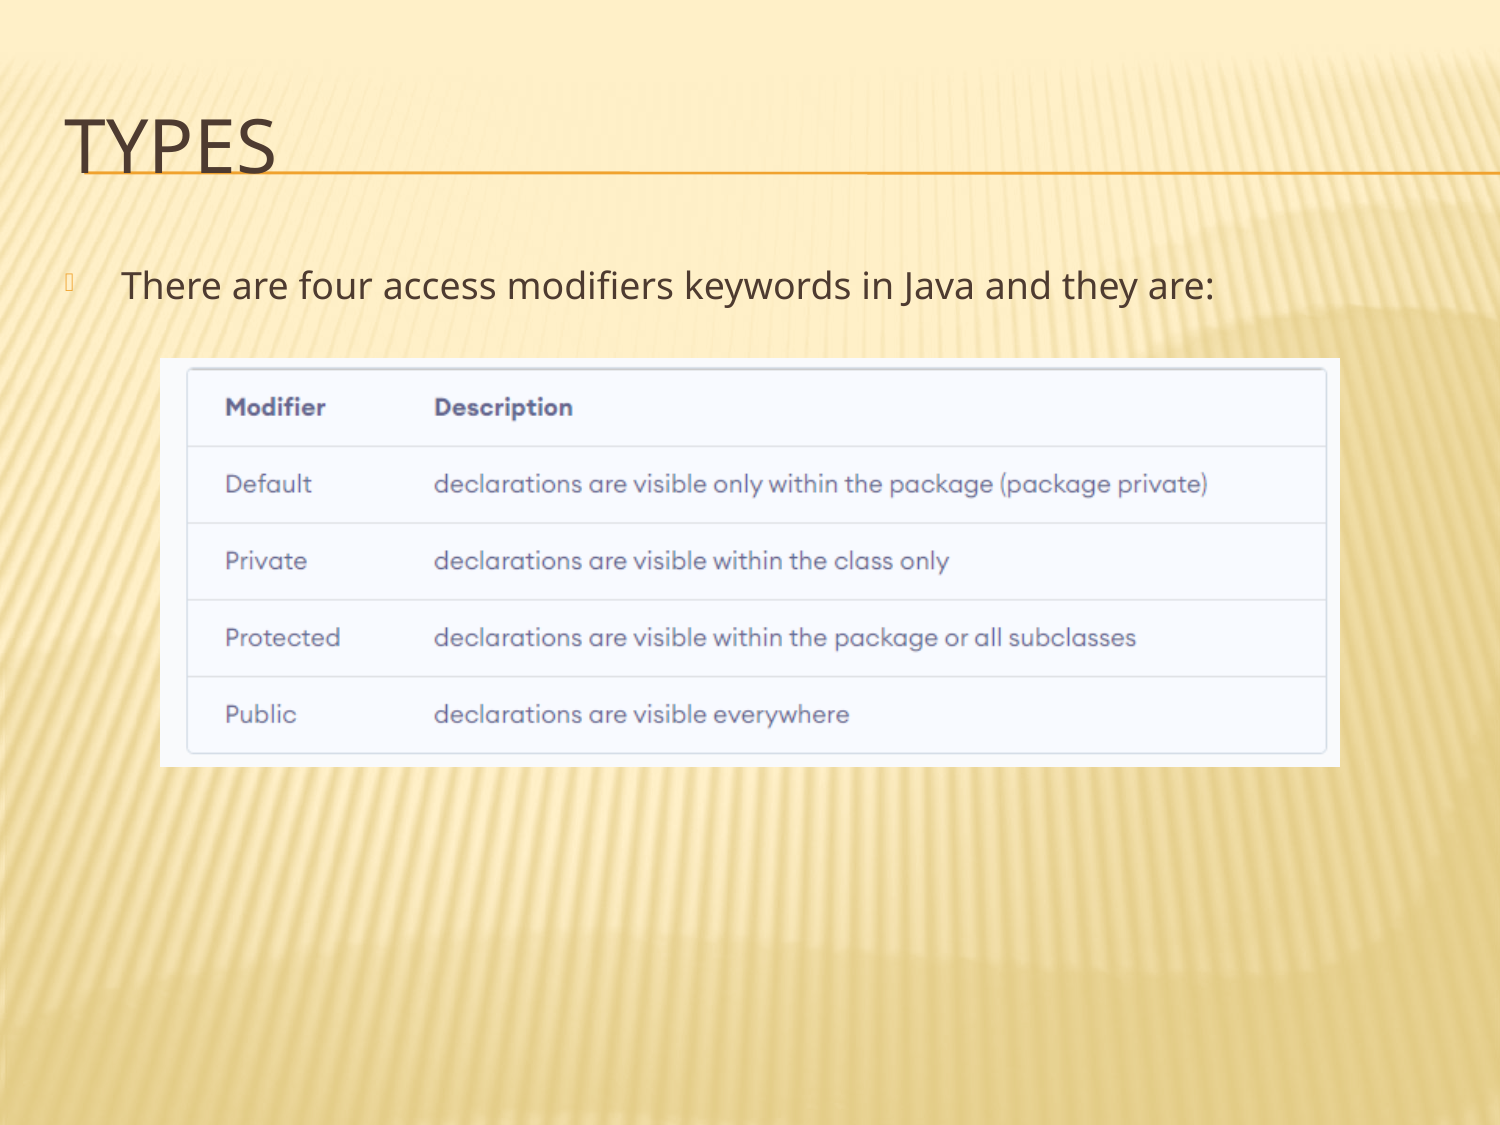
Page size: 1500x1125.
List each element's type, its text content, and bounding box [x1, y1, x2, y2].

list There are four access modifiers keywords in Java and they are: [50, 254, 1475, 998]
picture [159, 358, 1341, 767]
title TYPES [50, 75, 1475, 213]
